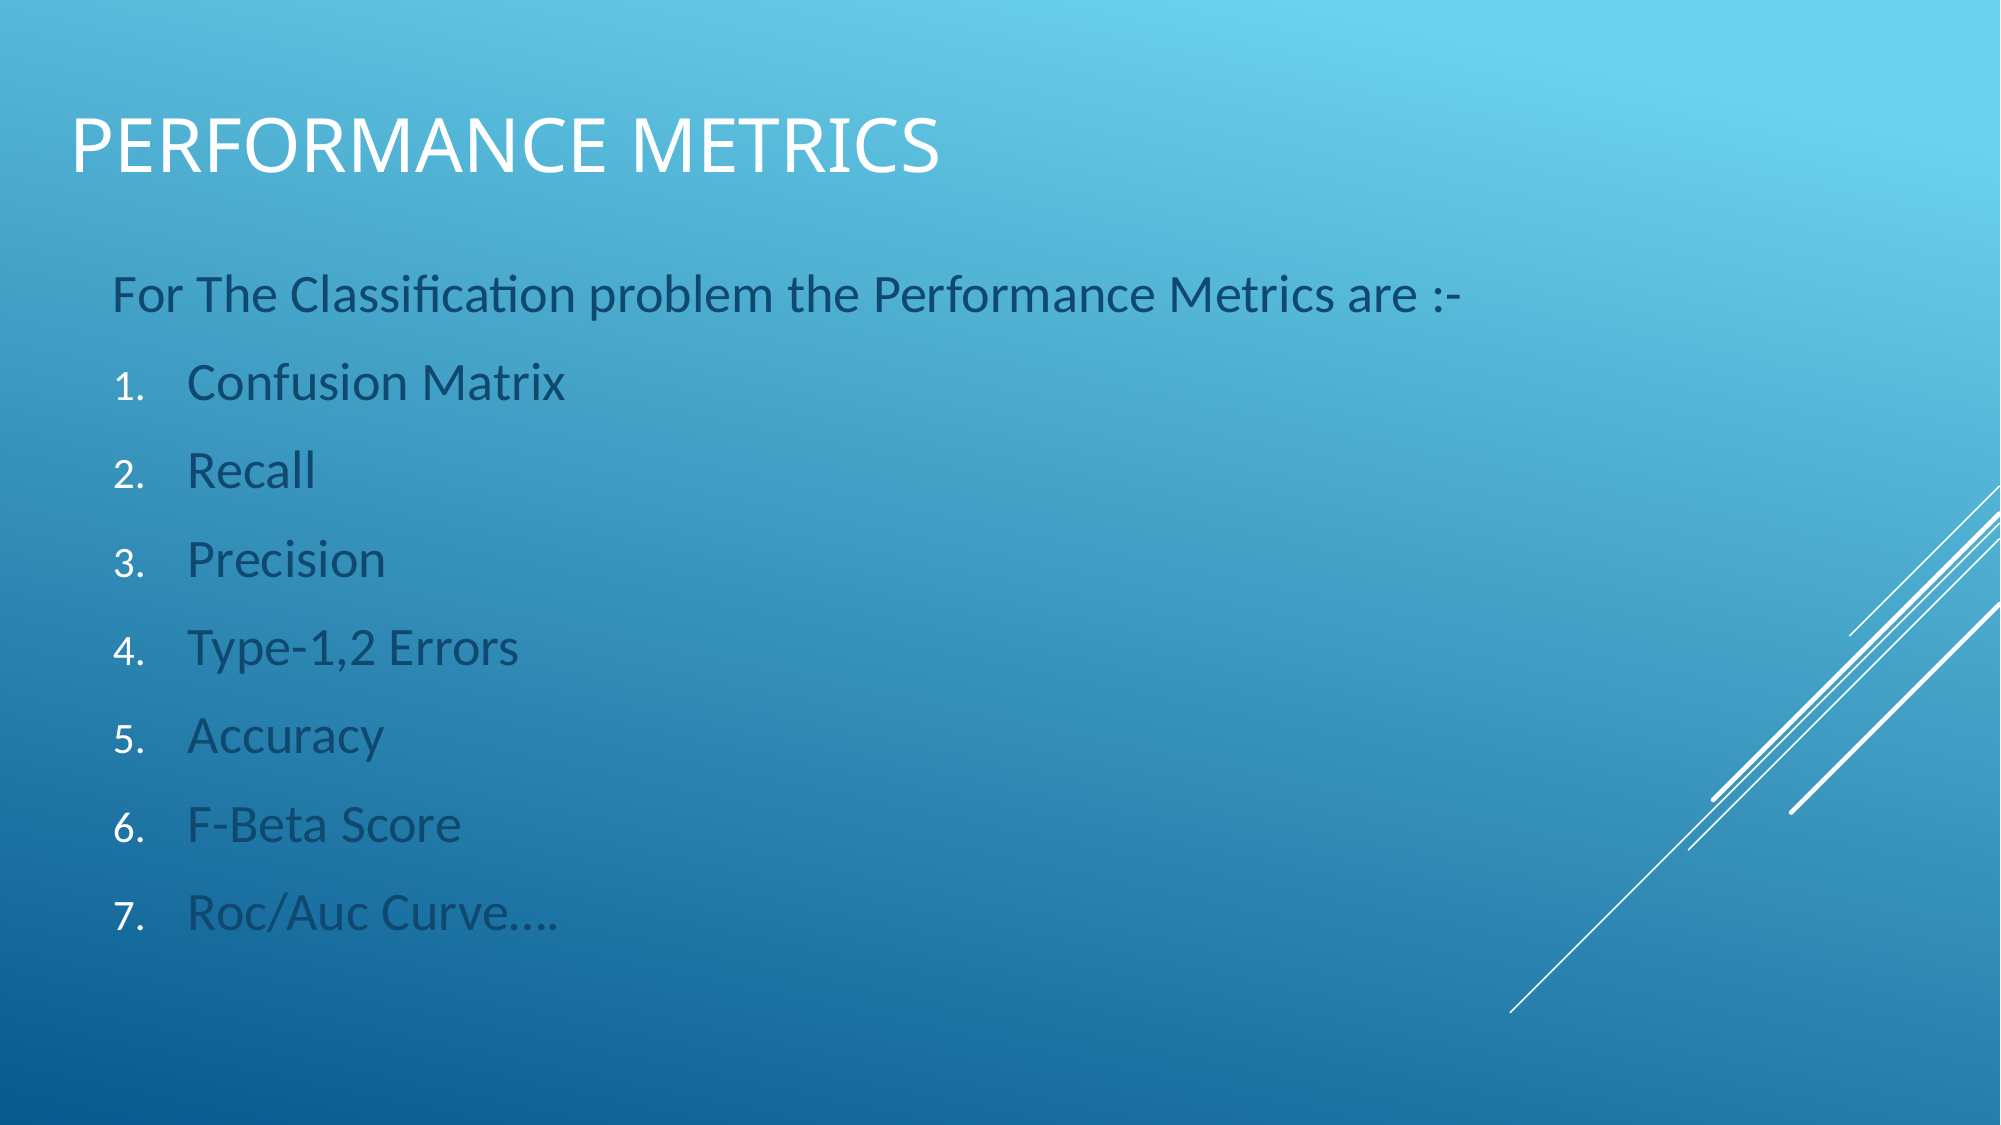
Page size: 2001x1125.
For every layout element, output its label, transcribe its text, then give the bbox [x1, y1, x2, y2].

list For The Classification problem the Performance Metrics are :- Confusion Matrix Recall Precision Type-1,2 Errors Accuracy F-Beta Score Roc/Auc Curve…. [97, 303, 1498, 897]
title Performance Metrics [54, 19, 1455, 267]
